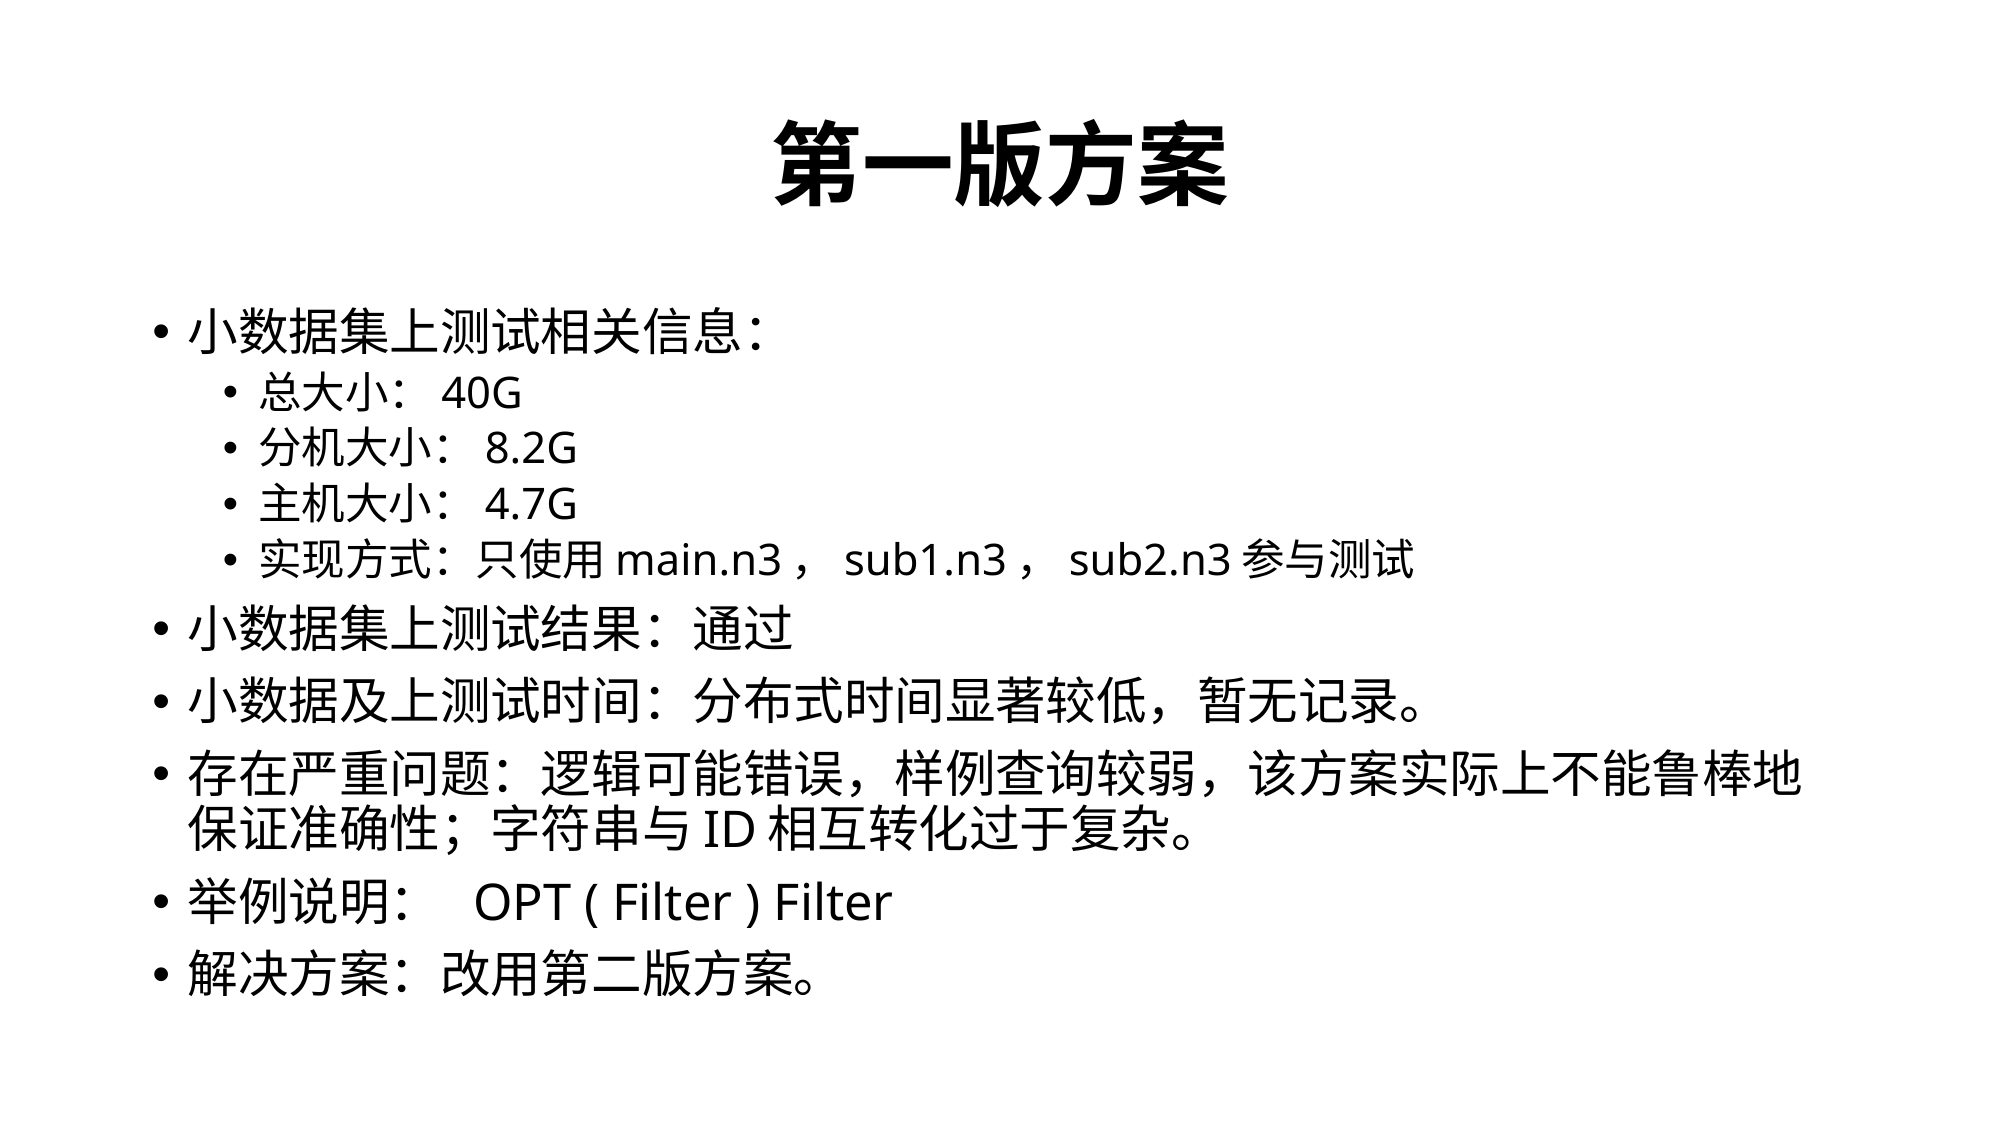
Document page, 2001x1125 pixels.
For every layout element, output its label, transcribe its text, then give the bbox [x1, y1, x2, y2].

title 第一版方案 [137, 59, 1863, 278]
